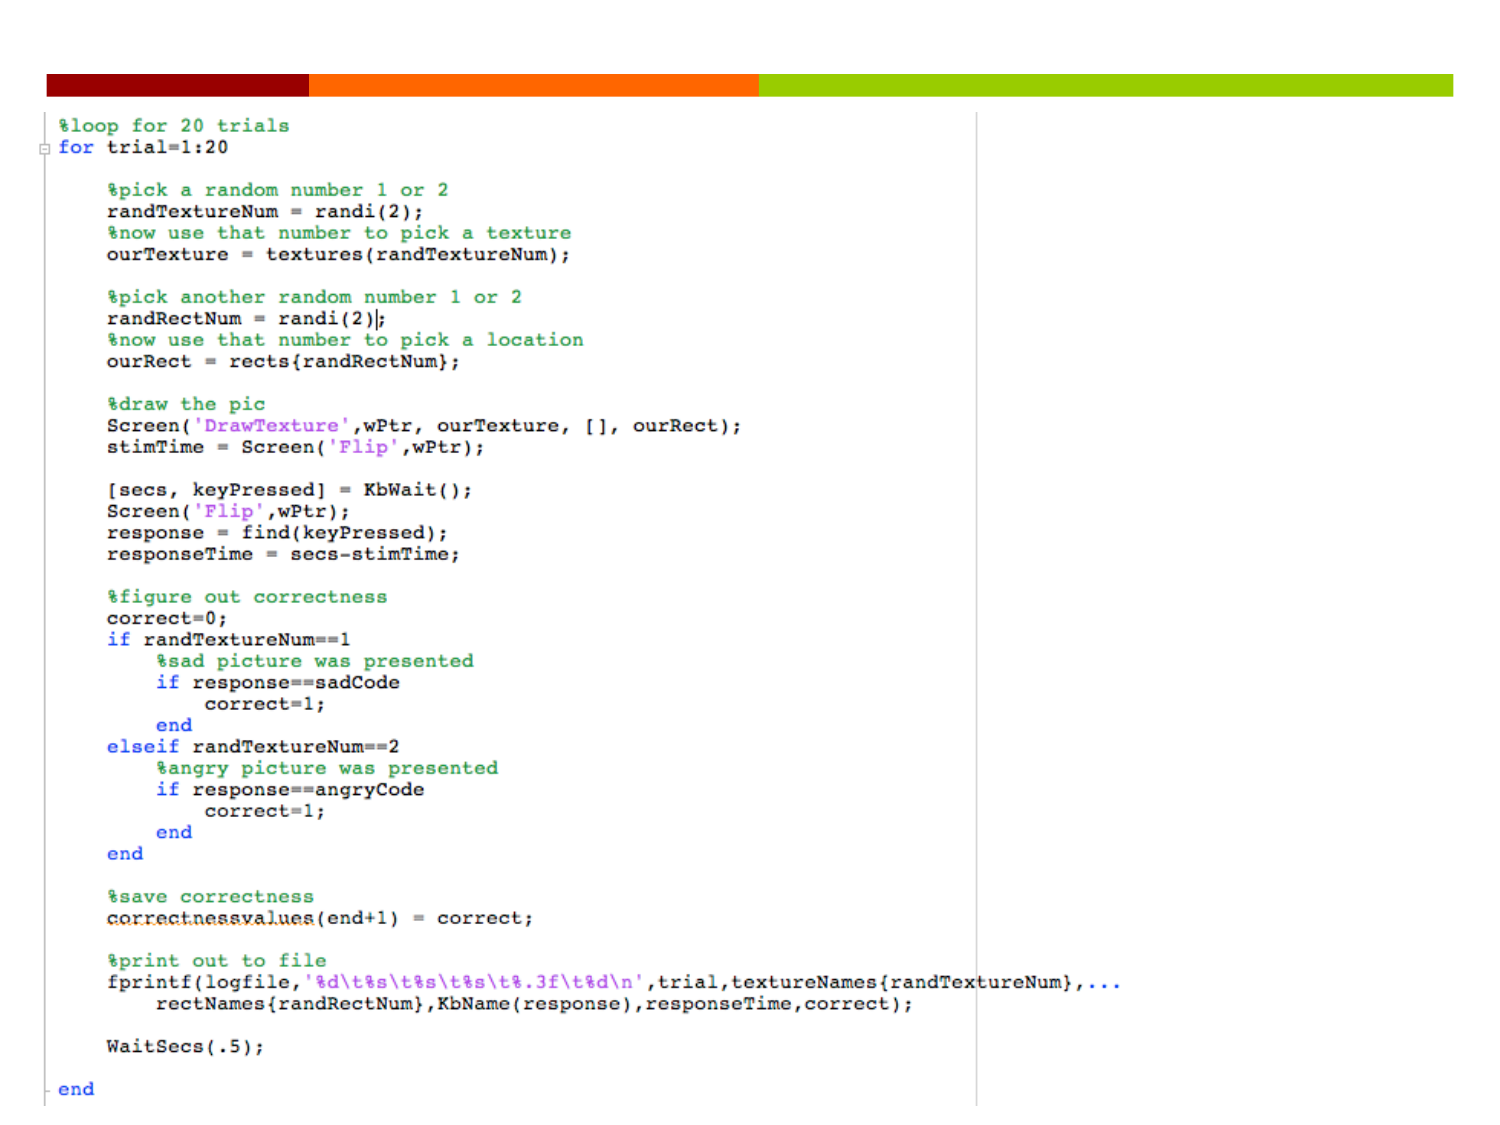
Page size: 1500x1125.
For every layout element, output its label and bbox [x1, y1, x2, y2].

picture [31, 111, 1201, 1107]
